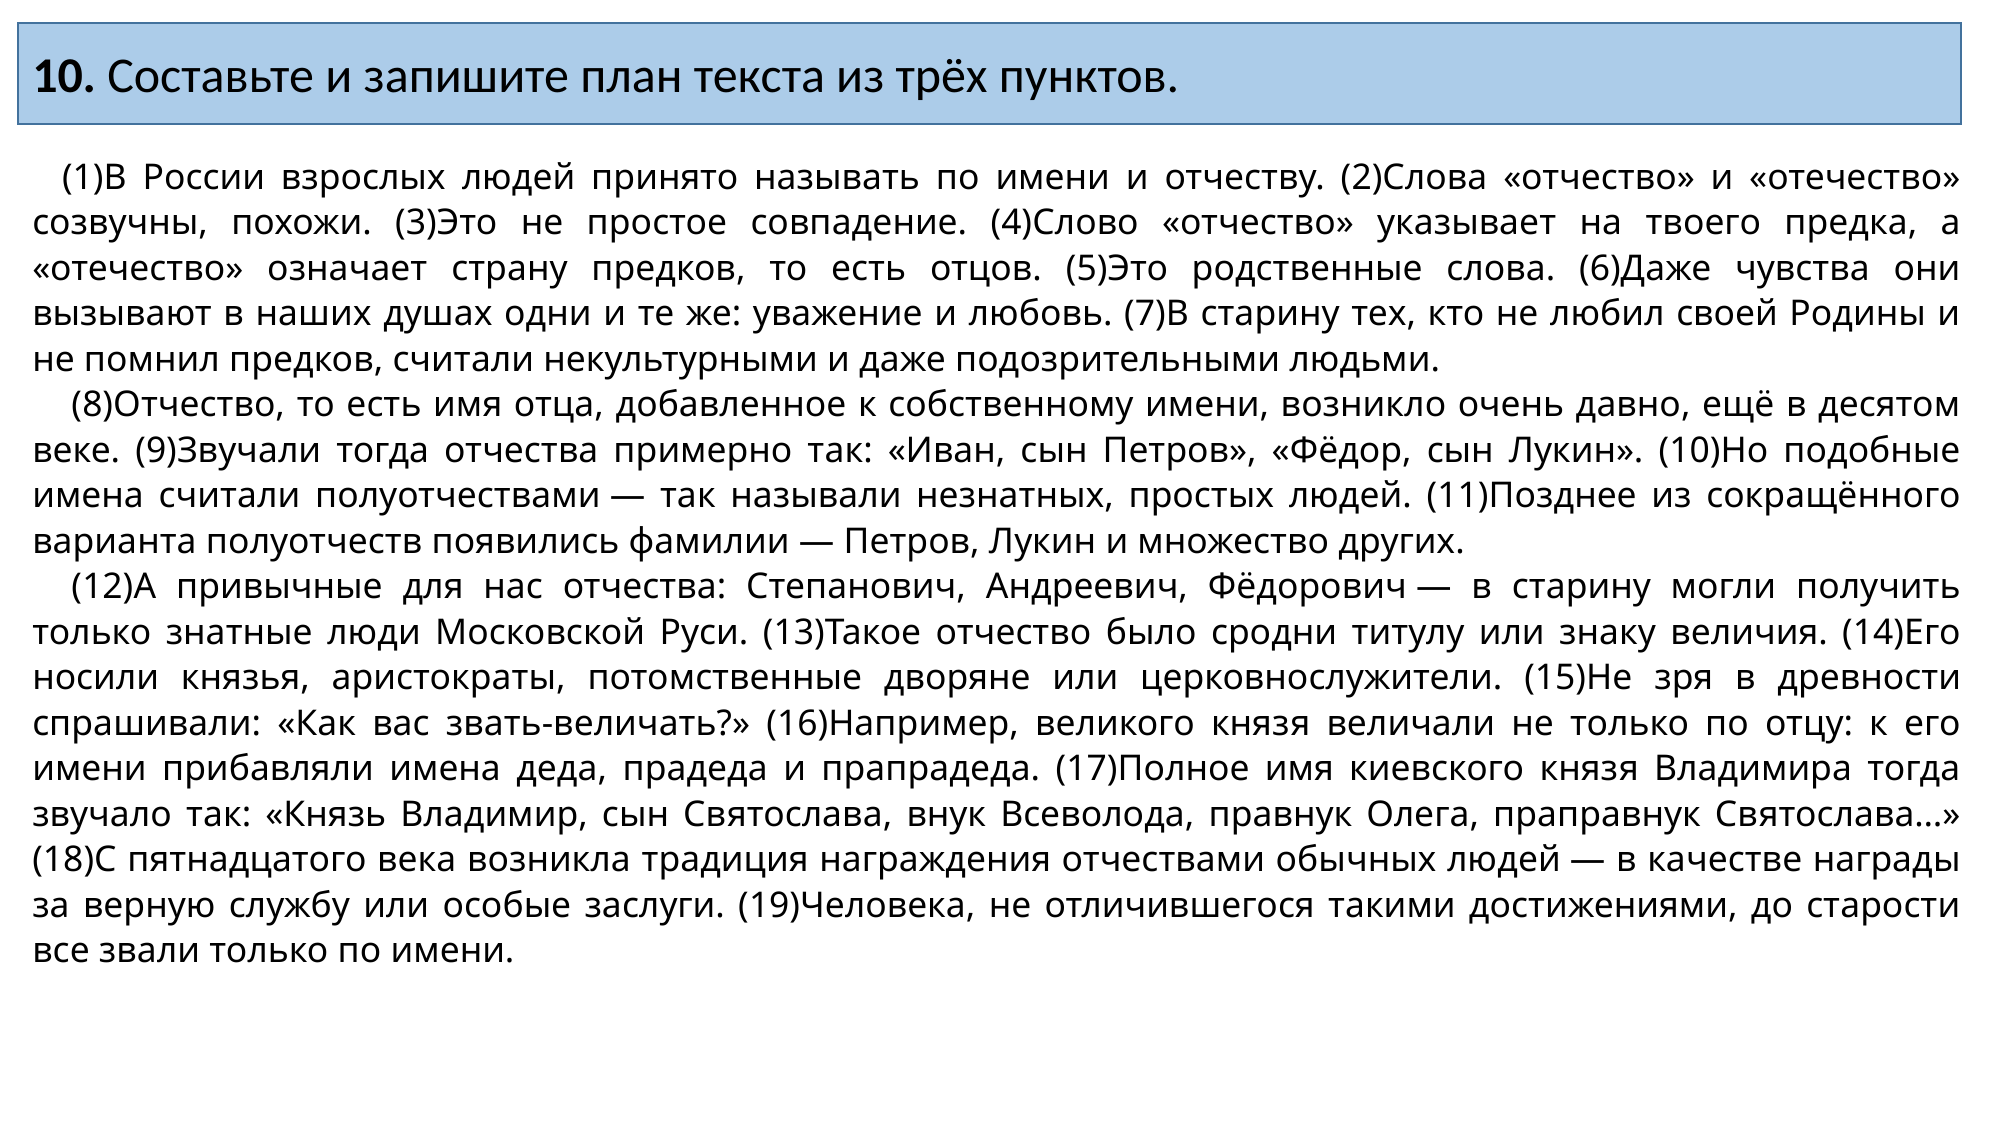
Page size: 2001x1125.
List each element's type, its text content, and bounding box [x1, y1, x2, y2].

text_box 10. Составьте и запишите план текста из трёх пунктов. (1)В России взрослых людей принято называть по имени и отчеству. (2)Слова «отчество» и «отечество» созвучны, похожи. (3)Это не простое совпадение. (4)Слово «отчество» указывает на твоего предка, а «отечество» означает страну предков, то есть отцов. (5)Это родственные слова. (6)Даже чувства они вызывают в наших душах одни и те же: уважение и любовь. (7)В старину тех, кто не любил своей Родины и не помнил предков, считали некультурными и даже подозрительными людьми. (8)Отчество, то есть имя отца, добавленное к собственному имени, возникло очень давно, ещё в десятом веке. (9)Звучали тогда отчества примерно так: «Иван, сын Петров», «Фёдор, сын Лукин». (10)Но подобные имена считали полуотчествами — так называли незнатных, простых людей. (11)Позднее из сокращённого варианта полуотчеств появились фамилии — Петров, Лукин и множество других. (12)А привычные для нас отчества: Степанович, Андреевич, Фёдорович — в старину могли получить только знатные люди Московской Руси. (13)Такое отчество было сродни титулу или знаку величия. (14)Его носили князья, аристократы, потомственные дворяне или церковнослужители. (15)Не зря в древности спрашивали: «Как вас звать-величать?» (16)Например, великого князя величали не только по отцу: к его имени прибавляли имена деда, прадеда и прапрадеда. (17)Полное имя киевского князя Владимира тогда звучало так: «Князь Владимир, сын Святослава, внук Всеволода, правнук Олега, праправнук Святослава…» (18)С пятнадцатого века возникла традиция награждения отчествами обычных людей — в качестве награды за верную службу или особые заслуги. (19)Человека, не отличившегося такими достижениями, до старости все звали только по имени. [17, 35, 1977, 1026]
text_box [17, 22, 1962, 35]
